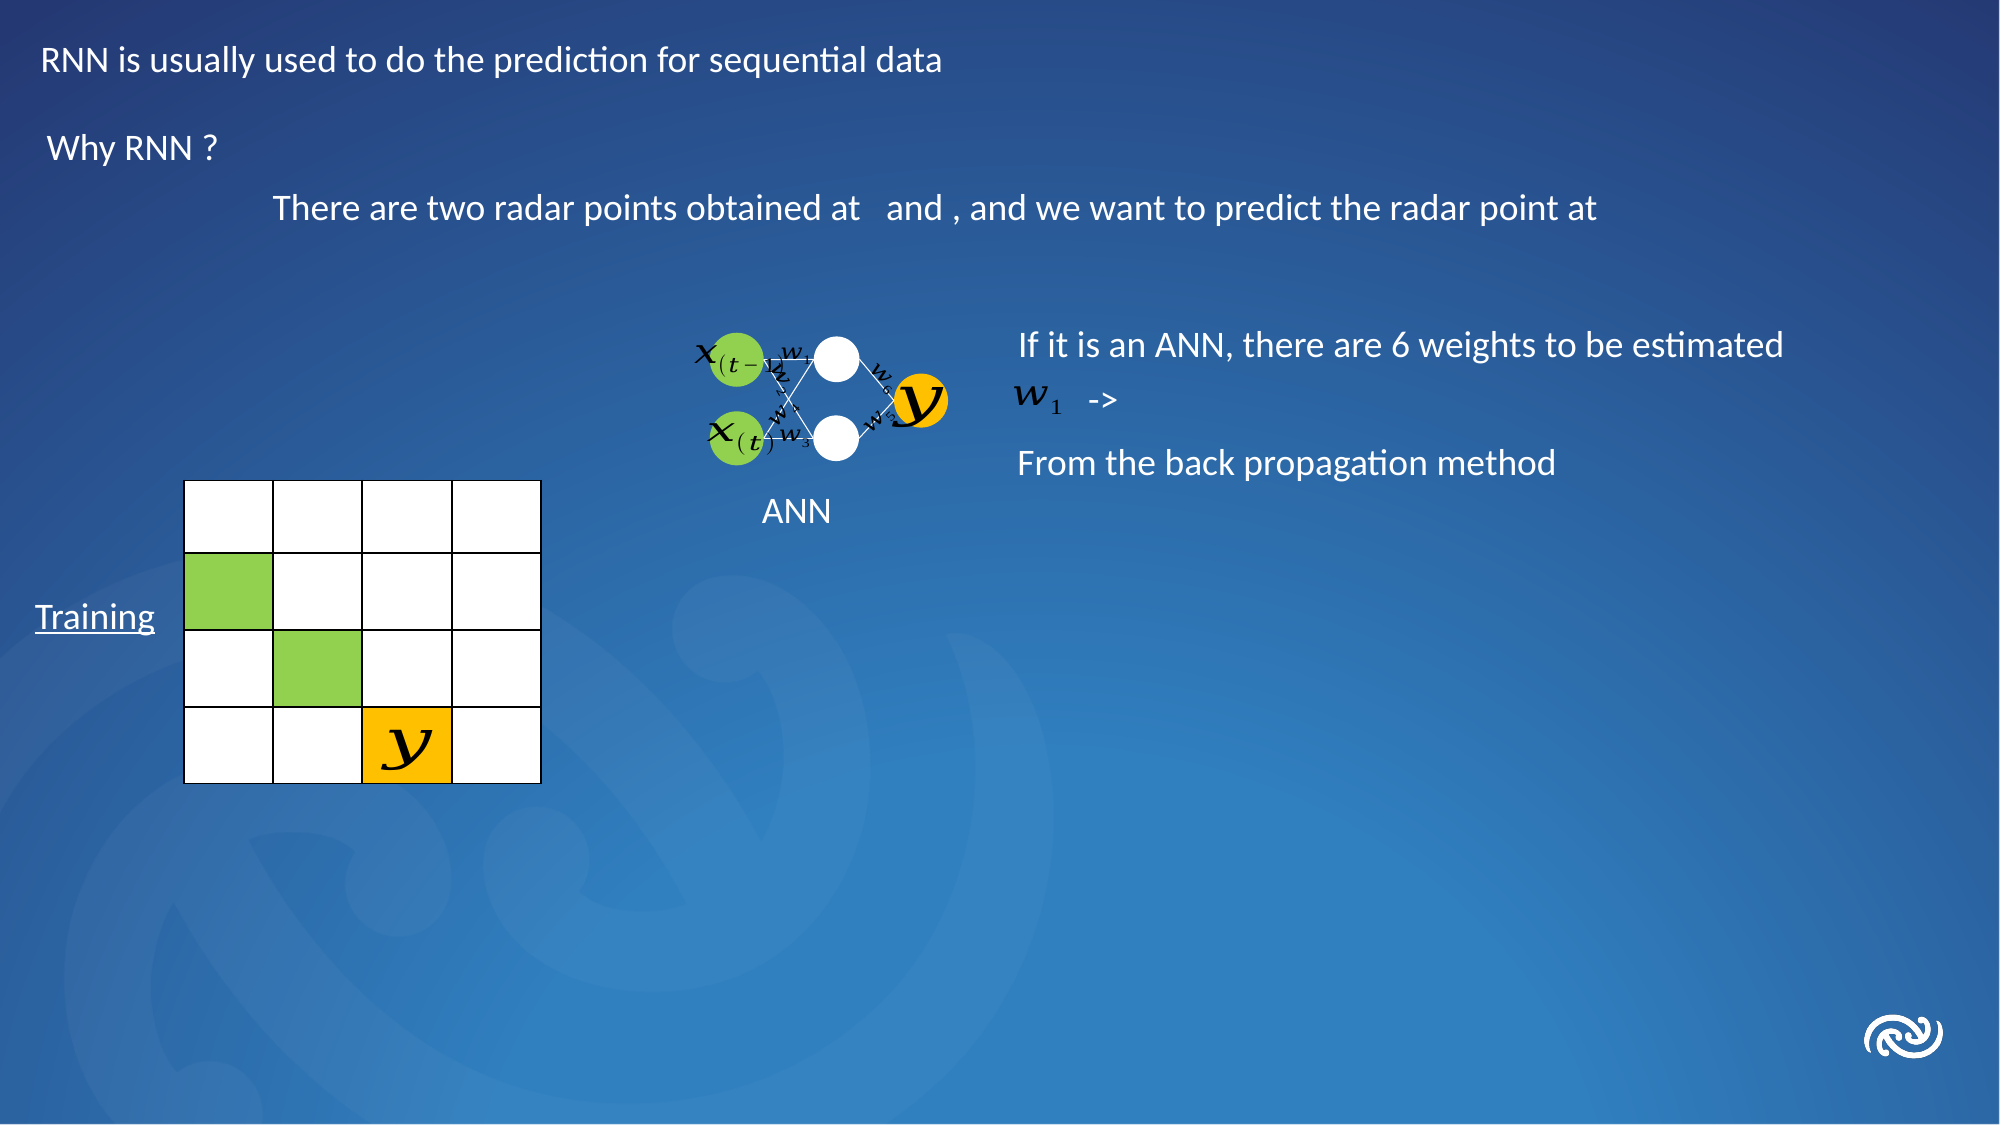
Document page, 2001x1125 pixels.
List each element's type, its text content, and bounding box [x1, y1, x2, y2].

text_box Training [19, 584, 171, 645]
picture [0, 0, 2000, 1125]
text_box [708, 410, 765, 467]
text_box [708, 331, 765, 388]
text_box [763, 359, 814, 438]
text_box [894, 372, 950, 429]
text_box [858, 400, 894, 439]
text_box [859, 359, 895, 401]
text_box From the back propagation method [1002, 430, 1573, 491]
text_box RNN is usually used to do the prediction for sequential data [25, 27, 960, 87]
text_box ANN [747, 478, 848, 539]
text_box -> [1073, 367, 1134, 428]
text_box If it is an ANN, there are 6 weights to be estimated [1003, 312, 1809, 373]
text_box Why RNN ? [31, 115, 235, 176]
text_box [812, 414, 860, 463]
text_box [812, 335, 861, 384]
